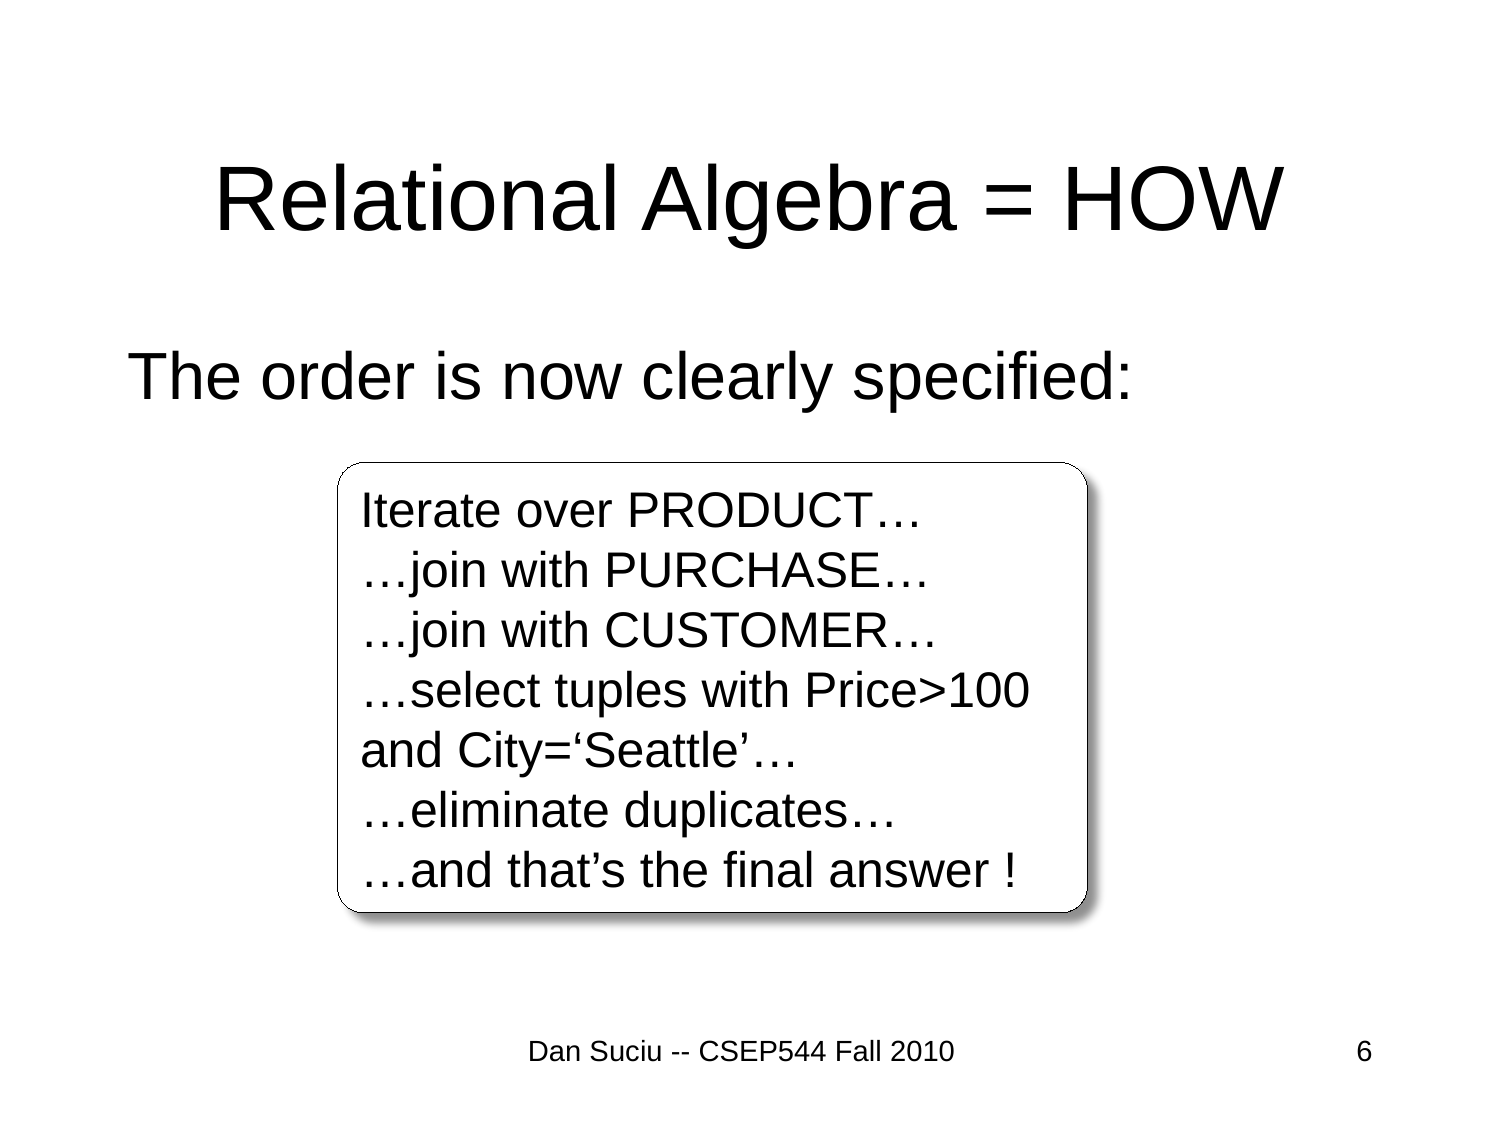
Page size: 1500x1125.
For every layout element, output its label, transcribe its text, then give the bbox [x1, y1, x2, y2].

slide_number 6 [1074, 1024, 1388, 1101]
list The order is now clearly specified: [112, 324, 1388, 1001]
footer Dan Suciu -- CSEP544 Fall 2010 [512, 1024, 988, 1101]
text_box Iterate over PRODUCT… …join with PURCHASE… …join with CUSTOMER… …select tuples with Price>100 and City=‘Seattle’… …eliminate duplicates… …and that’s the final answer ! [337, 462, 1088, 913]
title Relational Algebra = HOW [112, 99, 1388, 288]
